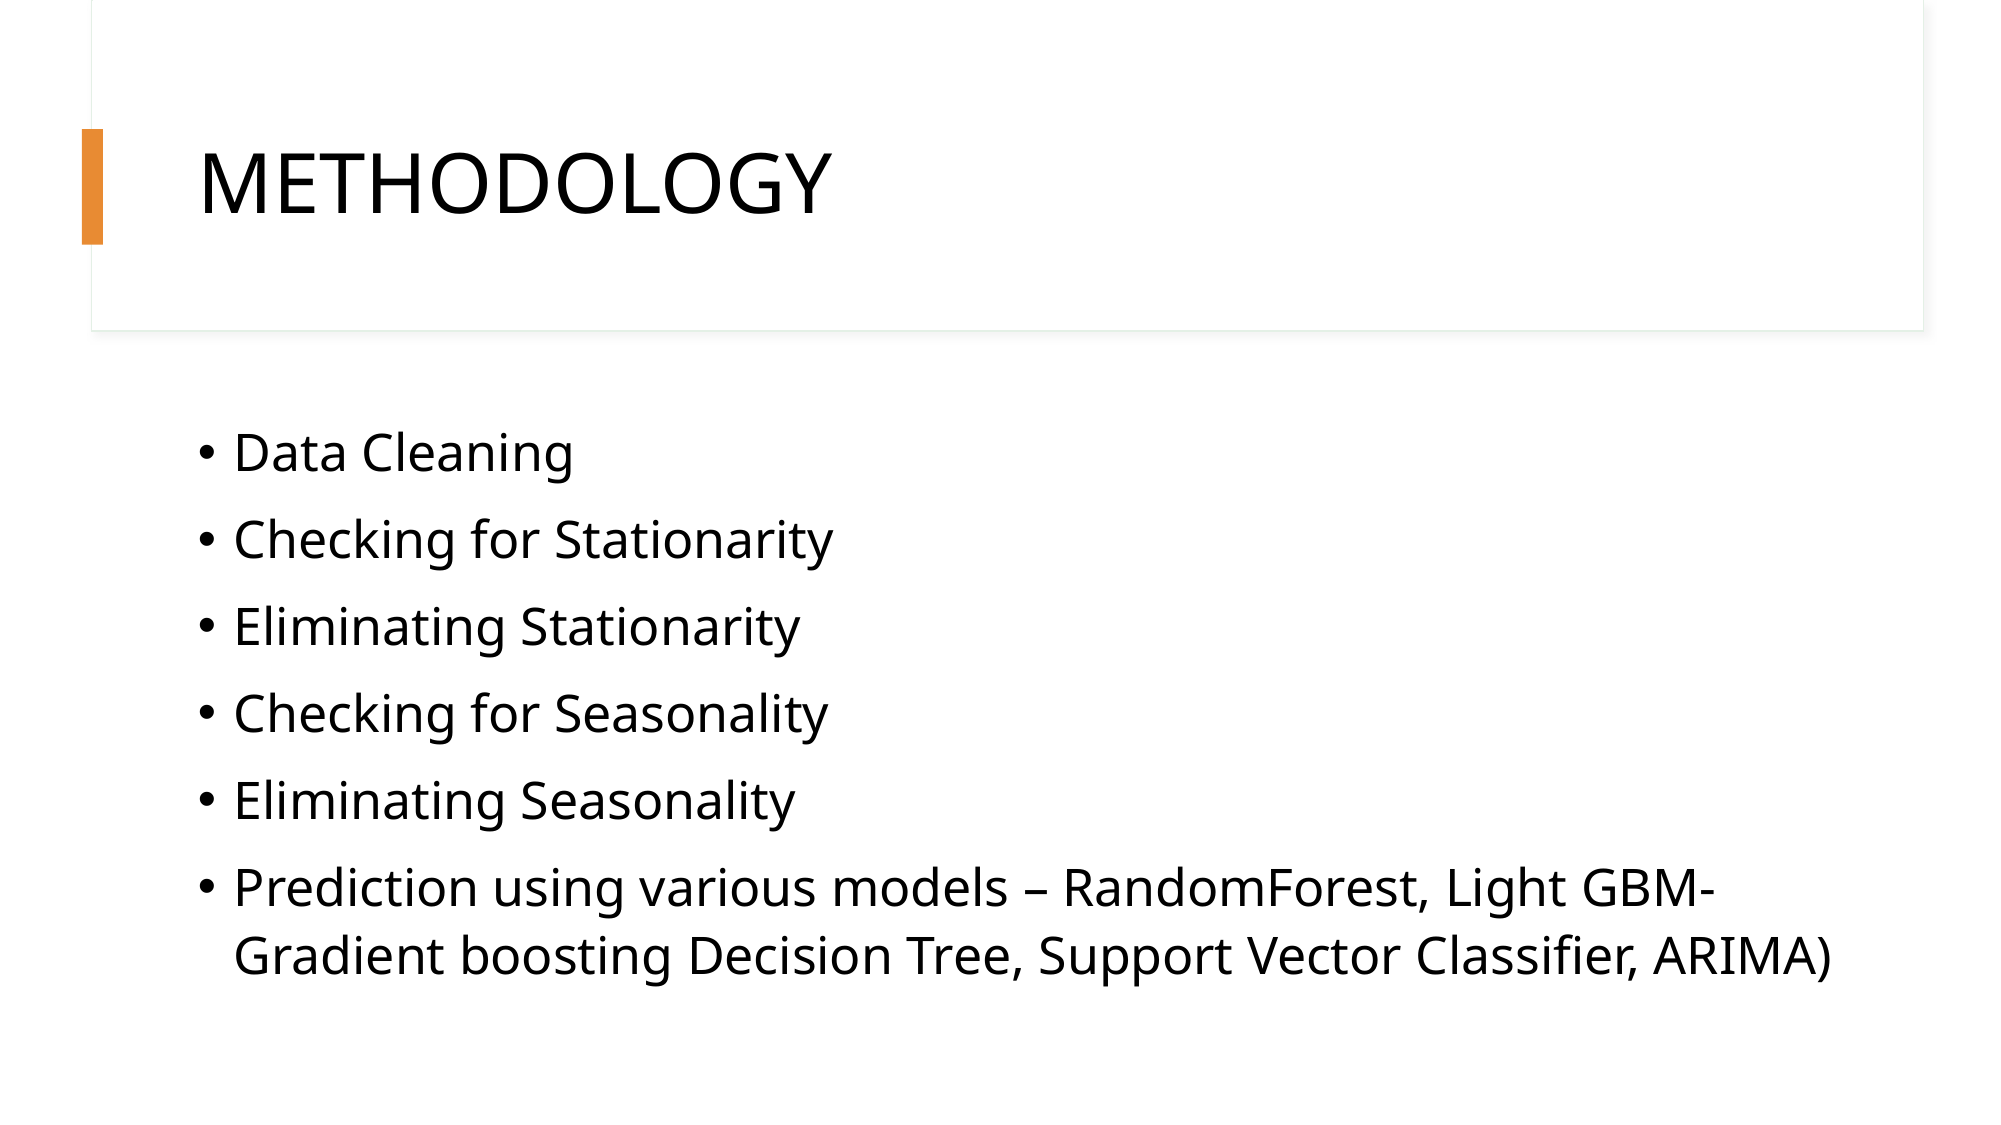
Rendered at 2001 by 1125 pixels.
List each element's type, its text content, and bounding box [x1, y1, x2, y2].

list Data Cleaning Checking for Stationarity Eliminating Stationarity Checking for Seasonality Eliminating Seasonality Prediction using various models – RandomForest, Light GBM-Gradient boosting Decision Tree, Support Vector Classifier, ARIMA) [183, 406, 1851, 1013]
title METHODOLOGY [183, 90, 1851, 284]
